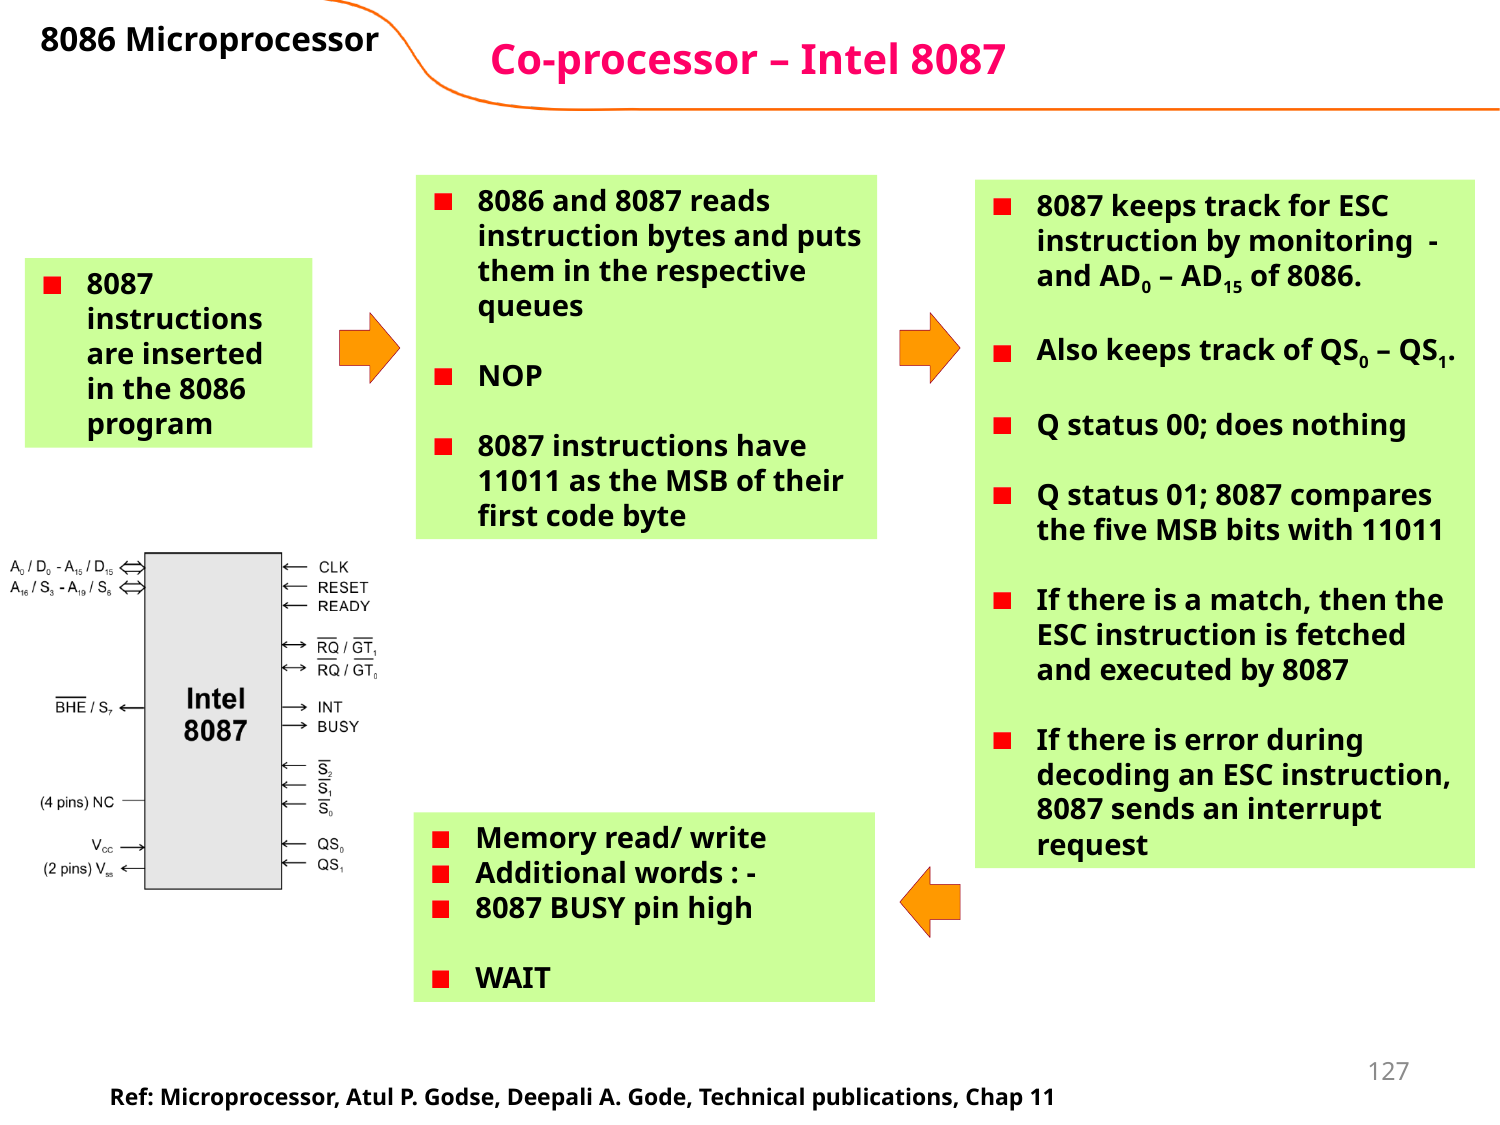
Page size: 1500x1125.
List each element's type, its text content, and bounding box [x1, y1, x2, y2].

text_box 8086 Microprocessor [10, 10, 411, 66]
picture [430, 364, 452, 385]
picture [428, 861, 449, 883]
picture [428, 966, 449, 988]
picture [989, 341, 1011, 362]
text_box [337, 310, 402, 386]
picture [308, 0, 1500, 111]
text_box [898, 864, 963, 940]
picture [989, 728, 1011, 749]
picture [989, 588, 1011, 609]
title Co-processor – Intel 8087 [474, 18, 1463, 99]
picture [989, 194, 1011, 215]
text_box 8087 instructions are inserted in the 8086 program [24, 258, 313, 448]
picture [430, 434, 452, 455]
text_box Ref: Microprocessor, Atul P. Godse, Deepali A. Gode, Technical publications, Chap 11 [94, 1074, 1072, 1118]
picture [9, 552, 377, 890]
picture [39, 272, 61, 294]
slide_number 127 [1074, 1042, 1425, 1103]
text_box 8086 and 8087 reads instruction bytes and puts them in the respective queues NOP 8087 instructions have 11011 as the MSB of their first code byte [415, 174, 878, 540]
picture [430, 189, 452, 210]
text_box [897, 310, 962, 386]
picture [428, 827, 449, 848]
picture [989, 413, 1011, 434]
picture [428, 896, 449, 918]
picture [989, 483, 1011, 504]
